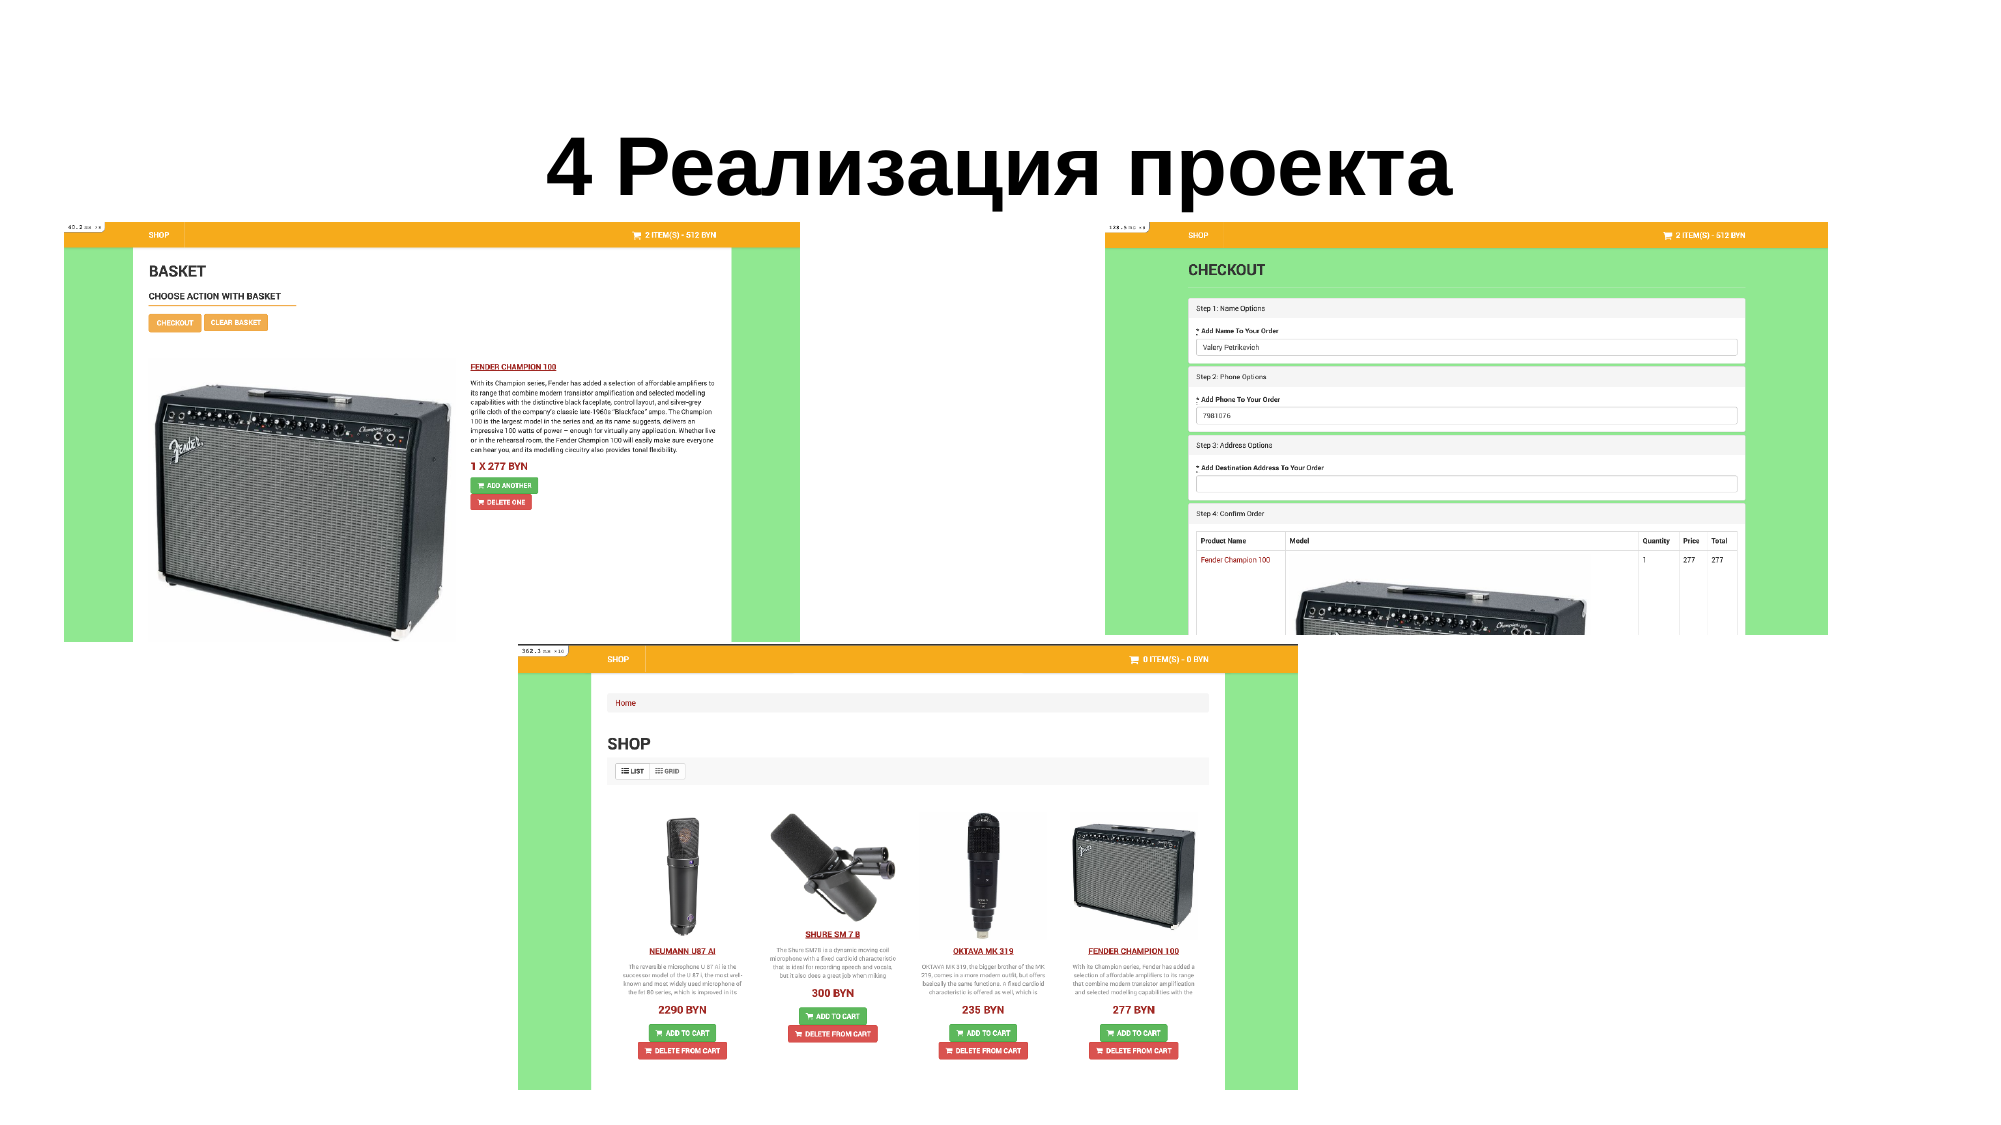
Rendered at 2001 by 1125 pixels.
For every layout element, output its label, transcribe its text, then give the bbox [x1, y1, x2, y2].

title 4 Реализация проекта [137, 59, 1863, 278]
picture [64, 222, 800, 642]
picture [1105, 222, 1828, 635]
picture [518, 644, 1298, 1090]
